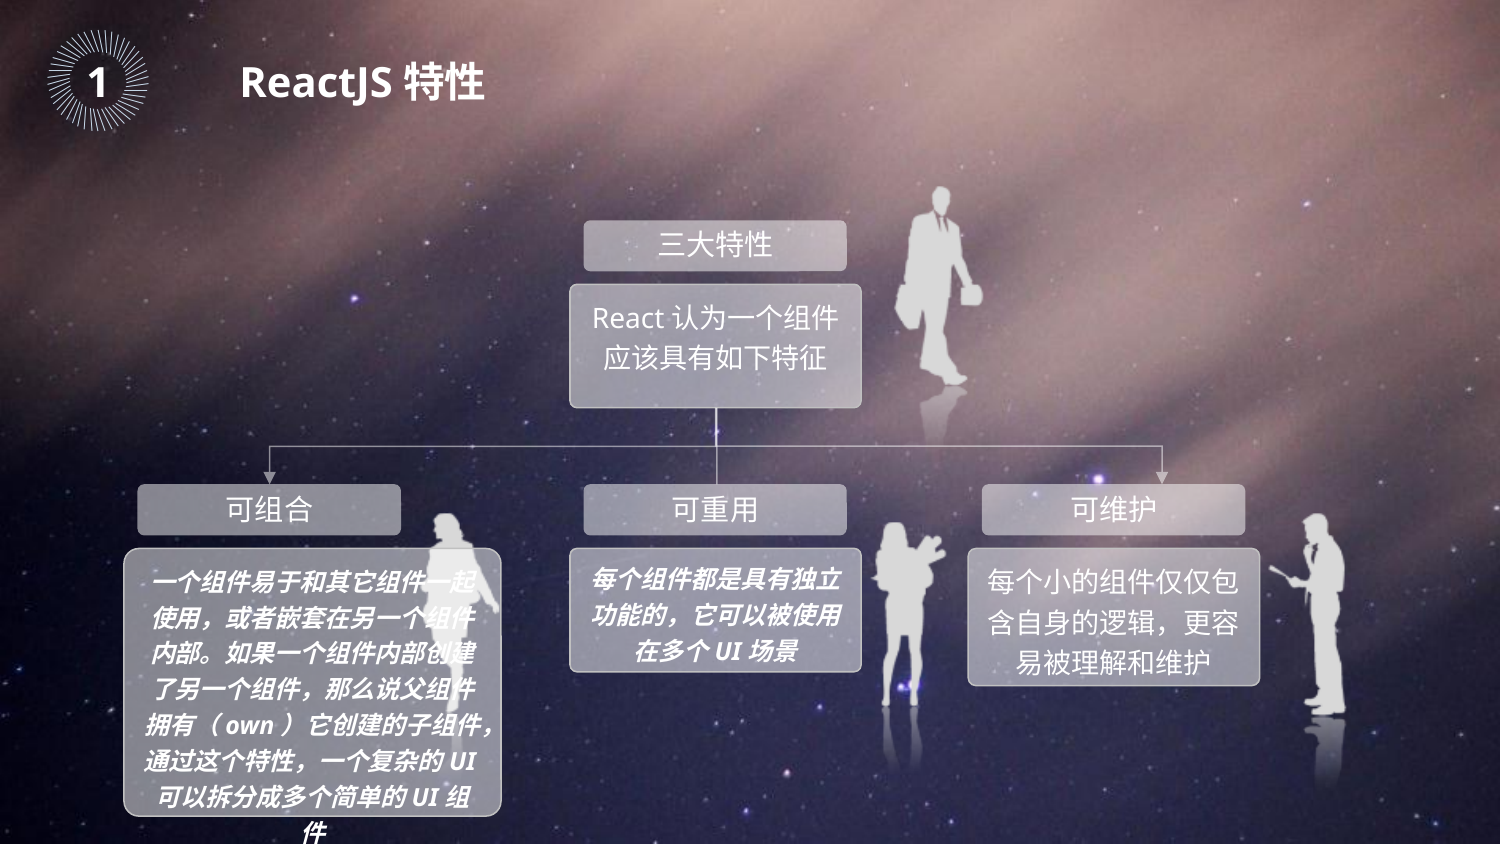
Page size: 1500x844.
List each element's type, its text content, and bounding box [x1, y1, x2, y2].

text_box React认为一个组件应该具有如下特征 [570, 284, 862, 408]
text_box ReactJS特性 [159, 48, 573, 113]
text_box 每个组件都是具有独立功能的，它可以被使用在多个UI场景 [570, 548, 862, 672]
text_box 每个小的组件仅仅包含自身的逻辑，更容易被理解和维护 [968, 548, 1260, 686]
picture [0, 0, 1500, 844]
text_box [454, 223, 531, 670]
text_box 可重用 [583, 484, 848, 534]
text_box 一个组件易于和其它组件一起使用，或者嵌套在另一个组件内部。如果一个组件内部创建了另一个组件，那么说父组件拥有（own）它创建的子组件，通过这个特性，一个复杂的UI可以拆分成多个简单的UI组件 [123, 548, 419, 817]
text_box 可维护 [981, 484, 1247, 534]
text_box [39, 21, 159, 141]
text_box 可组合 [137, 484, 402, 534]
text_box [985, 446, 1169, 485]
text_box 三大特性 [583, 218, 848, 269]
